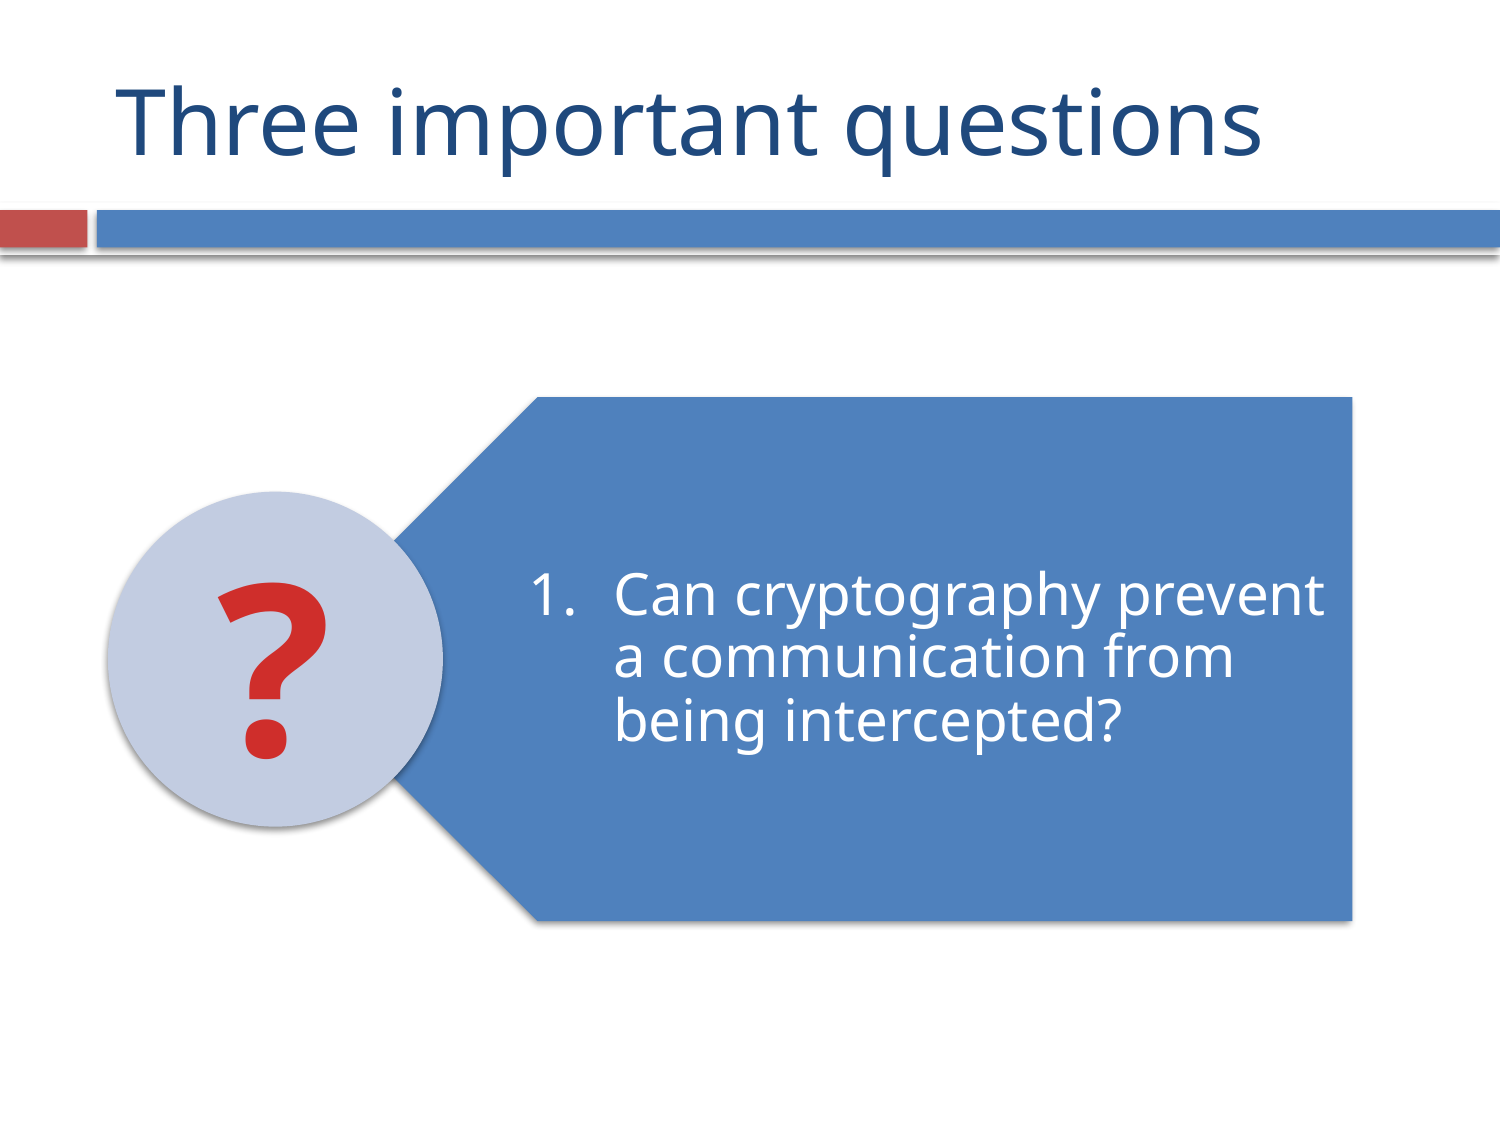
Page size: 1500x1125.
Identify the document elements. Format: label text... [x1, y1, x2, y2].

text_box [107, 396, 1353, 922]
title Three important questions [100, 37, 1438, 200]
